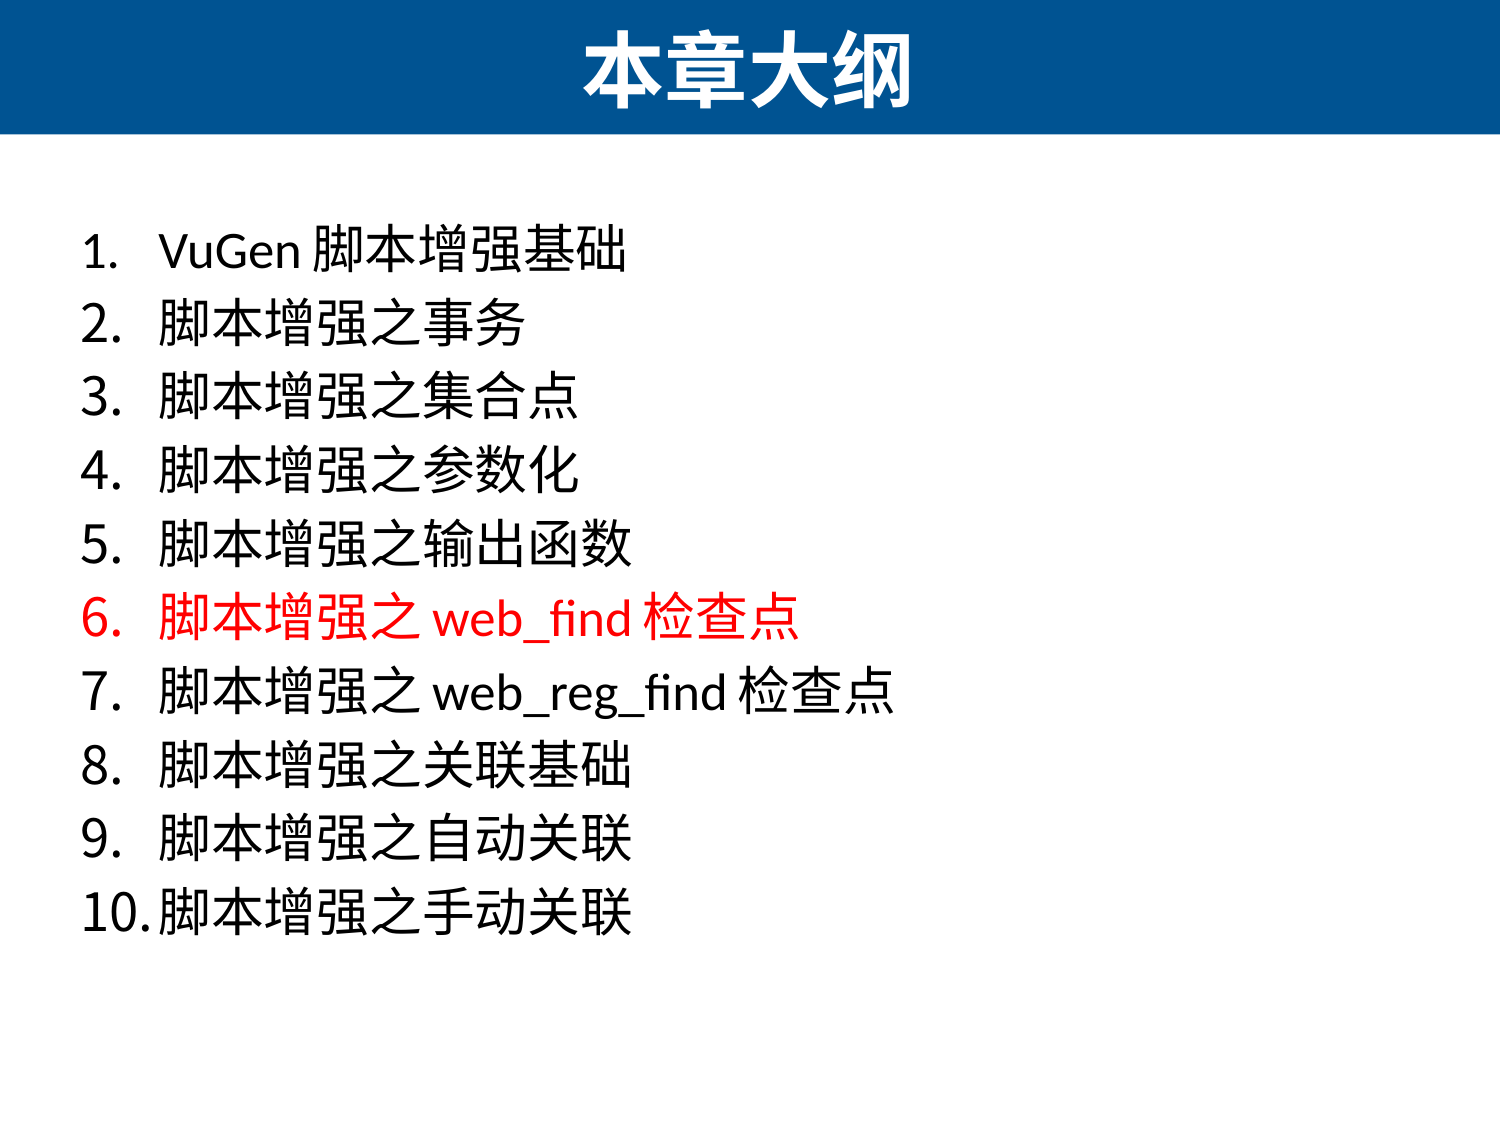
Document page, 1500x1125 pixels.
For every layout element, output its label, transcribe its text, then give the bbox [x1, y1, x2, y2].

list VuGen脚本增强基础 脚本增强之事务 脚本增强之集合点 脚本增强之参数化 脚本增强之输出函数 脚本增强之web_find检查点 脚本增强之web_reg_find检查点 脚本增强之关联基础 脚本增强之自动关联 脚本增强之手动关联 [64, 208, 1415, 951]
title 本章大纲 [0, 0, 1500, 138]
